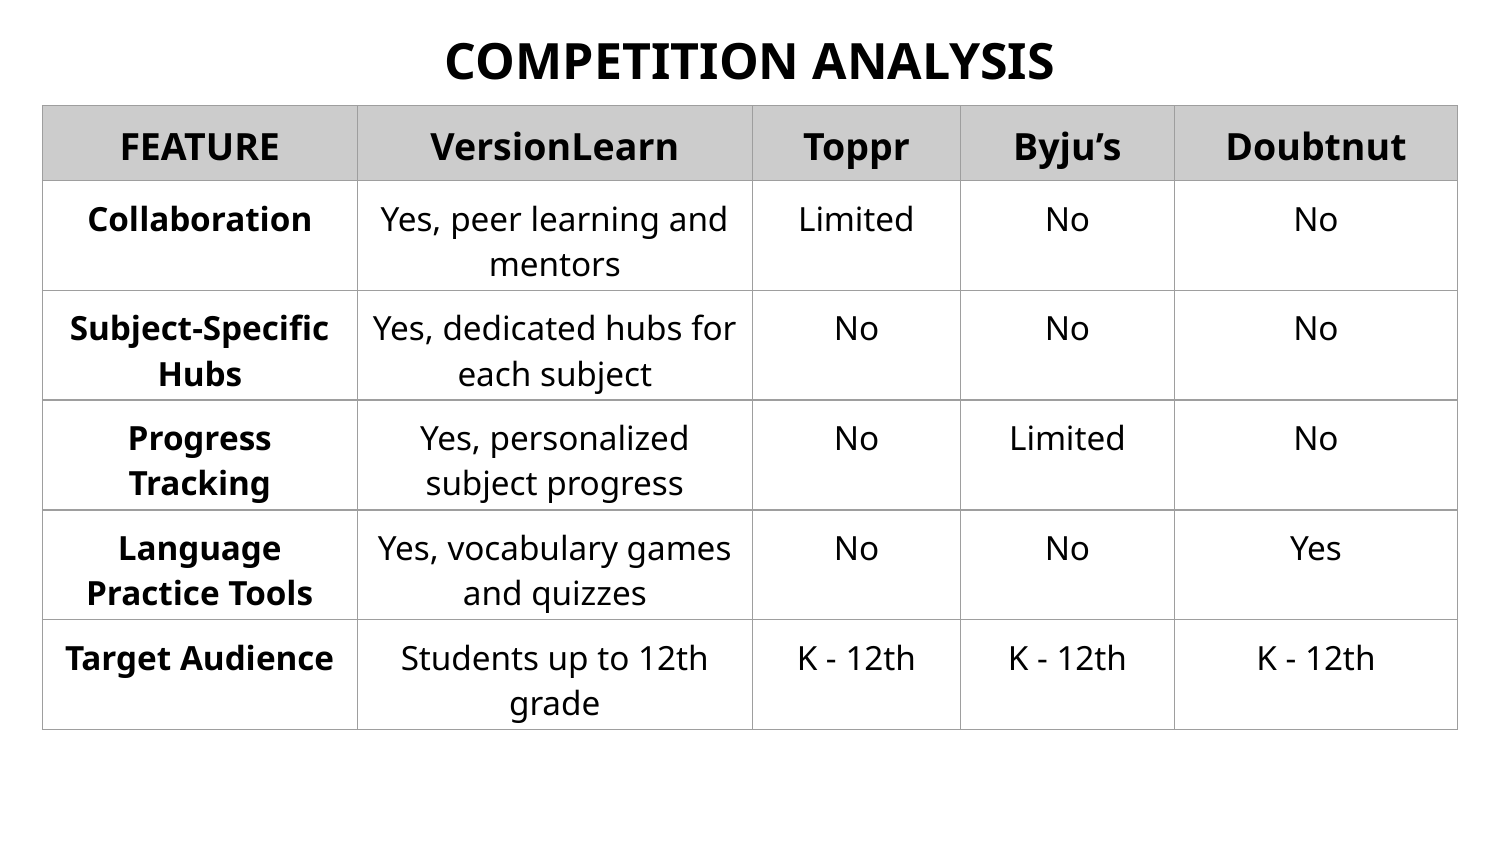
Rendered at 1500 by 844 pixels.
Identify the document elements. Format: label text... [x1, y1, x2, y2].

table_cell K - 12th [1175, 620, 1457, 729]
table_cell Students up to 12th grade [358, 620, 752, 729]
table_cell Language Practice Tools [43, 511, 357, 619]
table_cell No [753, 291, 960, 399]
table_cell K - 12th [753, 620, 960, 729]
text_box COMPETITION ANALYSIS [273, 14, 1227, 105]
table_cell Yes, vocabulary games and quizzes [358, 511, 752, 619]
table_cell Yes, peer learning and mentors [358, 181, 752, 290]
table_cell No [1175, 181, 1457, 290]
table_cell No [961, 511, 1174, 619]
table_cell Collaboration [43, 181, 357, 290]
table_cell Yes, dedicated hubs for each subject [358, 291, 752, 399]
table_cell No [1175, 401, 1457, 509]
table_cell No [961, 181, 1174, 290]
table_header Byju’s [961, 106, 1174, 180]
table_cell Limited [753, 181, 960, 290]
table_cell Yes, personalized subject progress [358, 401, 752, 509]
table_header Doubtnut [1175, 106, 1457, 180]
table_cell No [1175, 291, 1457, 399]
table_cell No [753, 401, 960, 509]
table_cell Target Audience [43, 620, 357, 729]
table_header Toppr [753, 106, 960, 180]
table_header VersionLearn [358, 106, 752, 180]
table_cell Limited [961, 401, 1174, 509]
table_cell Yes [1175, 511, 1457, 619]
table_cell K - 12th [961, 620, 1174, 729]
table_cell No [961, 291, 1174, 399]
table_cell Progress Tracking [43, 401, 357, 509]
table_cell Subject-Specific Hubs [43, 291, 357, 399]
table_header FEATURE [43, 106, 357, 180]
table_cell No [753, 511, 960, 619]
